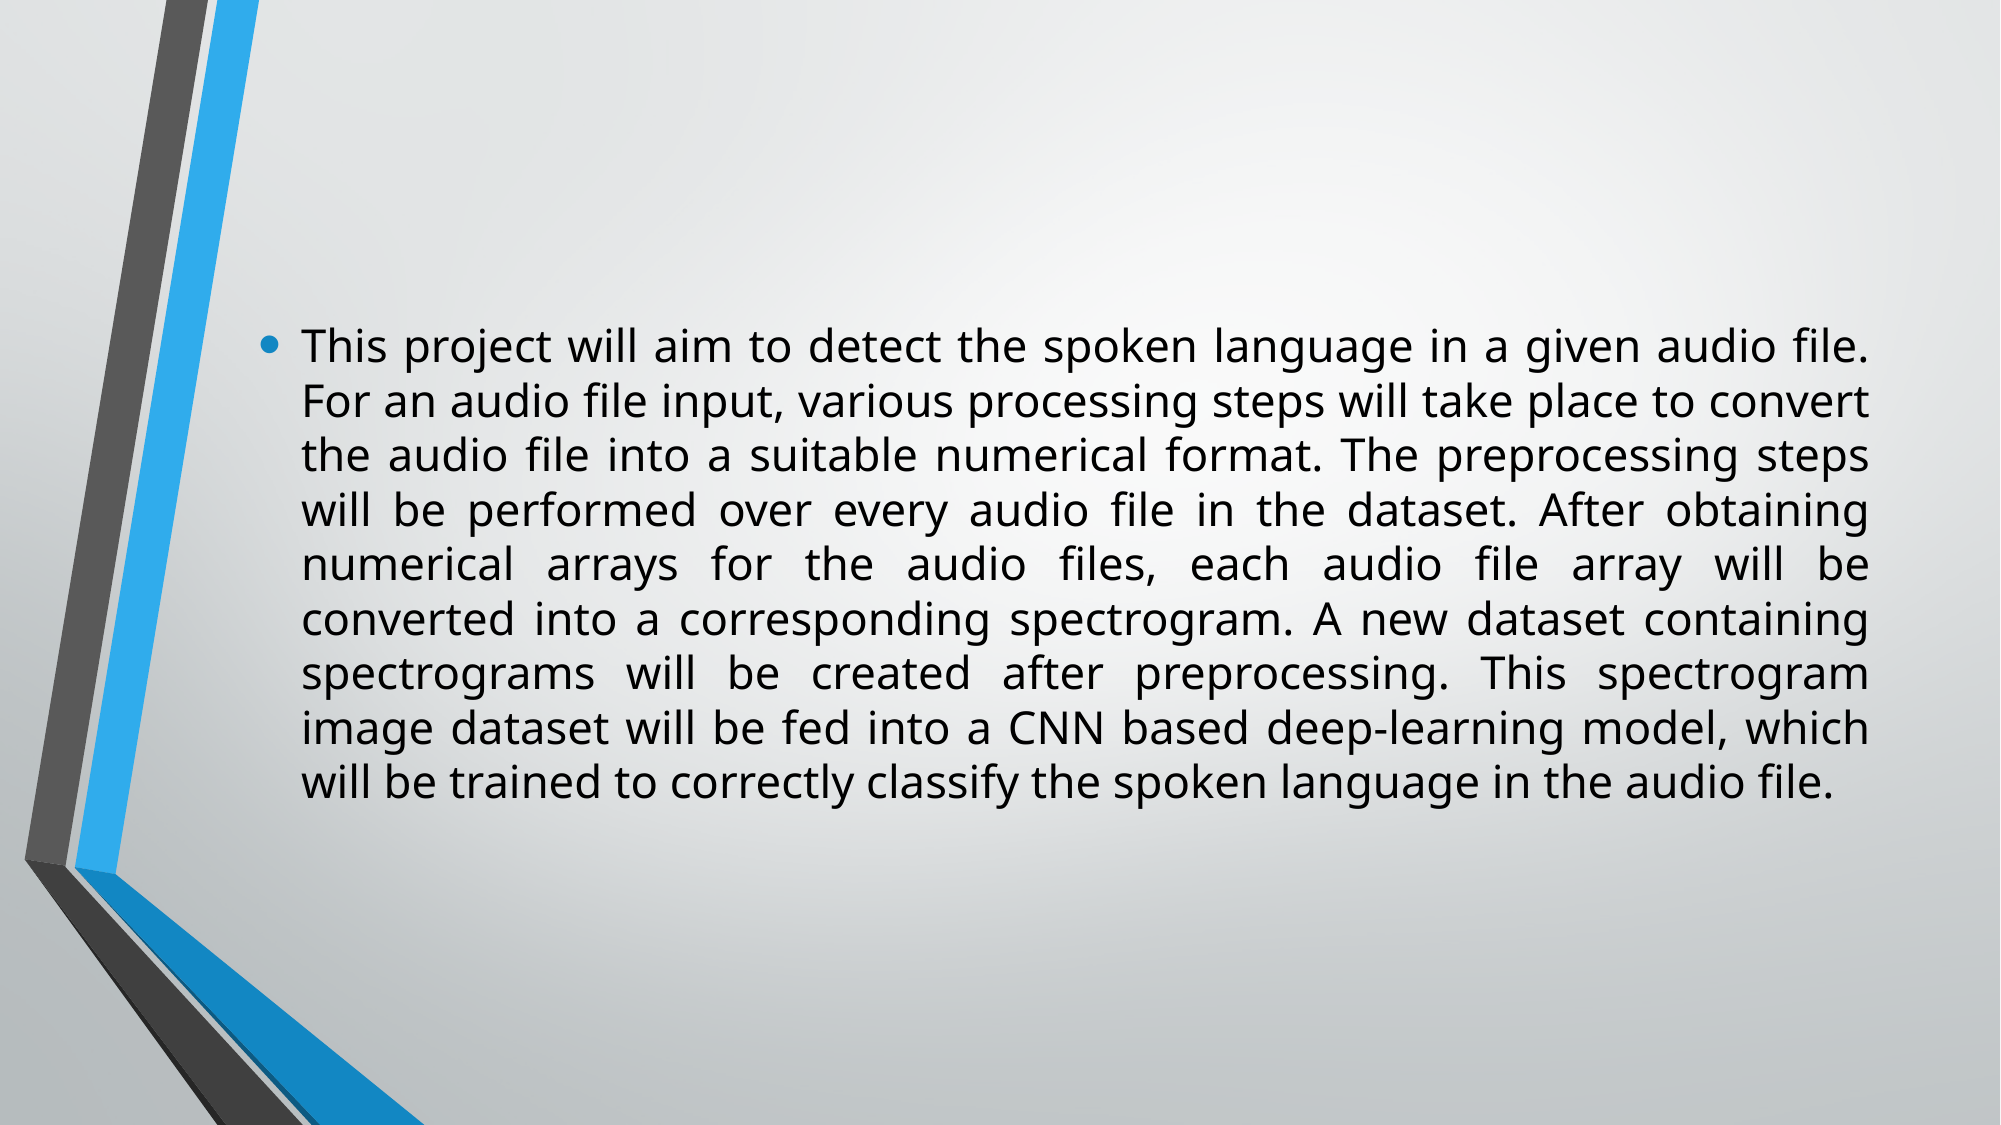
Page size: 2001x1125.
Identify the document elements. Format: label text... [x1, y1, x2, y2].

list This project will aim to detect the spoken language in a given audio file. For an audio file input, various processing steps will take place to convert the audio file into a suitable numerical format. The preprocessing steps will be performed over every audio file in the dataset. After obtaining numerical arrays for the audio files, each audio file array will be converted into a corresponding spectrogram. A new dataset containing spectrograms will be created after preprocessing. This spectrogram image dataset will be fed into a CNN based deep-learning model, which will be trained to correctly classify the spoken language in the audio file. [243, 306, 1887, 819]
